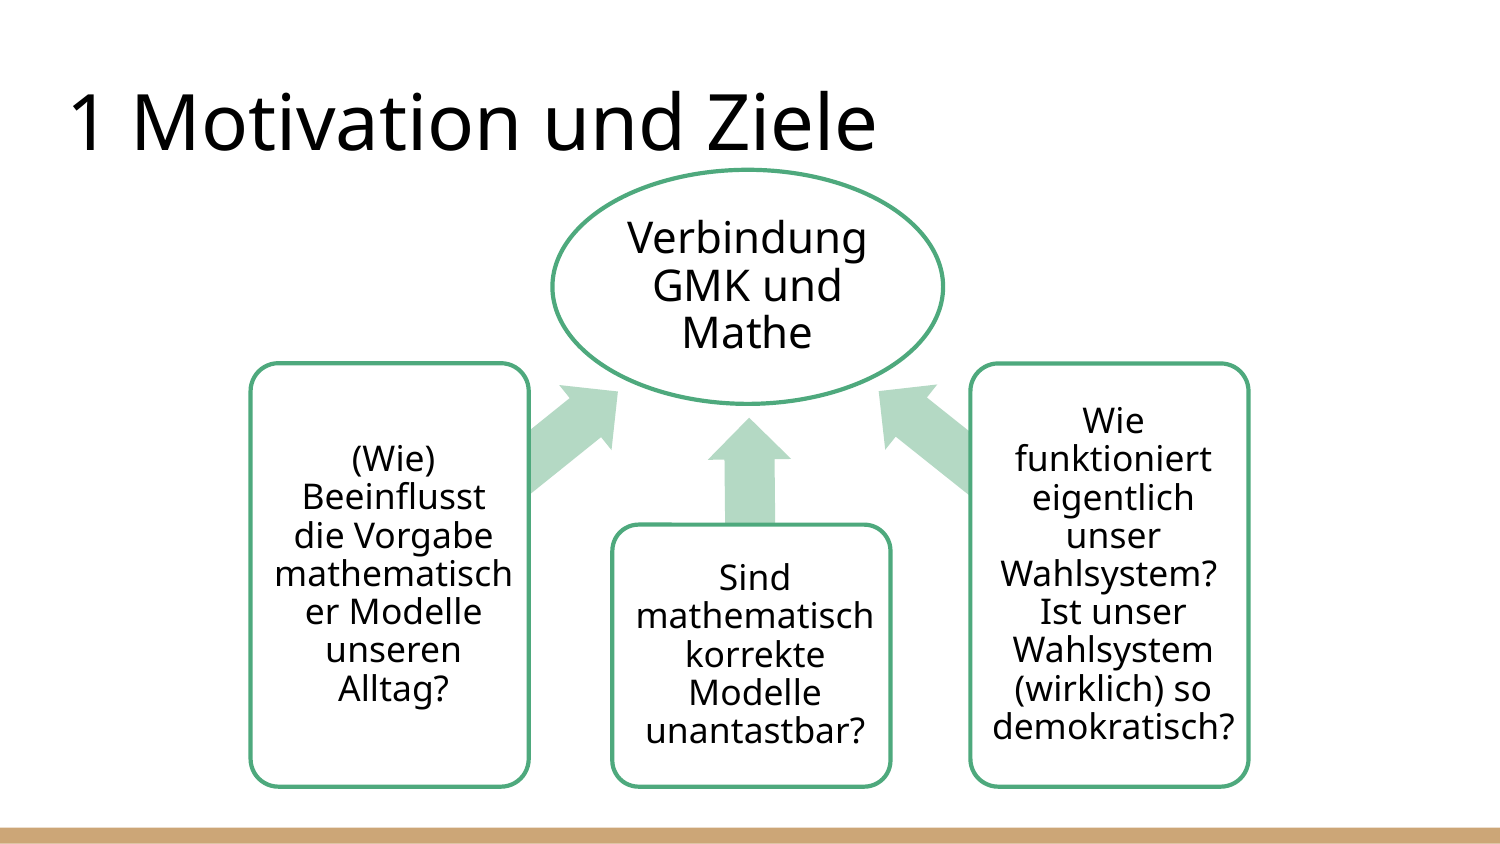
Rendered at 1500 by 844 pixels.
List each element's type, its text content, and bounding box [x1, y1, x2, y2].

title 1 Motivation und Ziele [51, 51, 1449, 189]
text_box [249, 119, 1251, 787]
